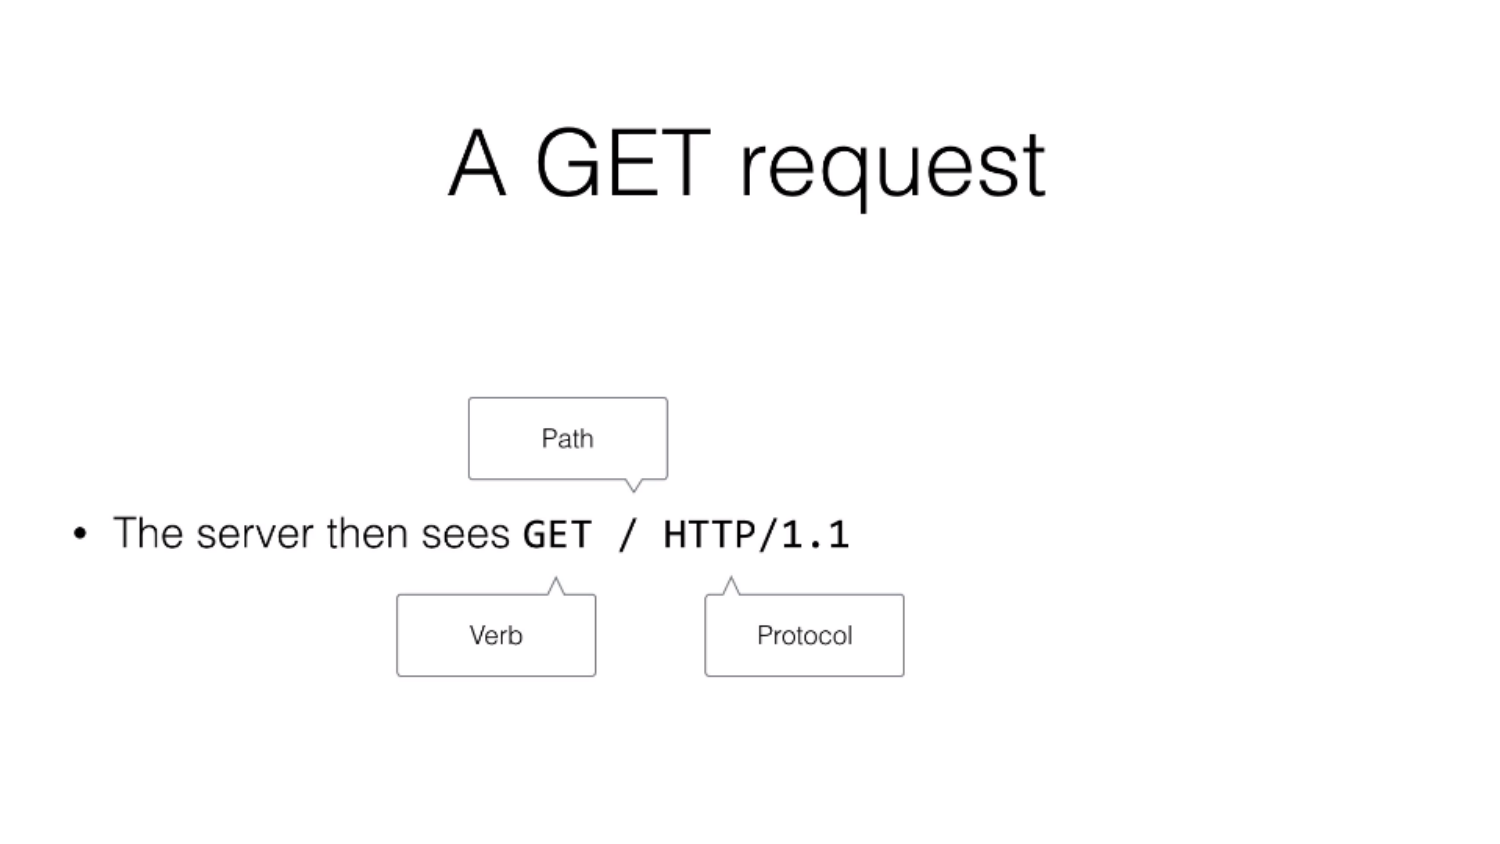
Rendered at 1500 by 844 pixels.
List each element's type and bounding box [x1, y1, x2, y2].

picture [32, 75, 1468, 769]
